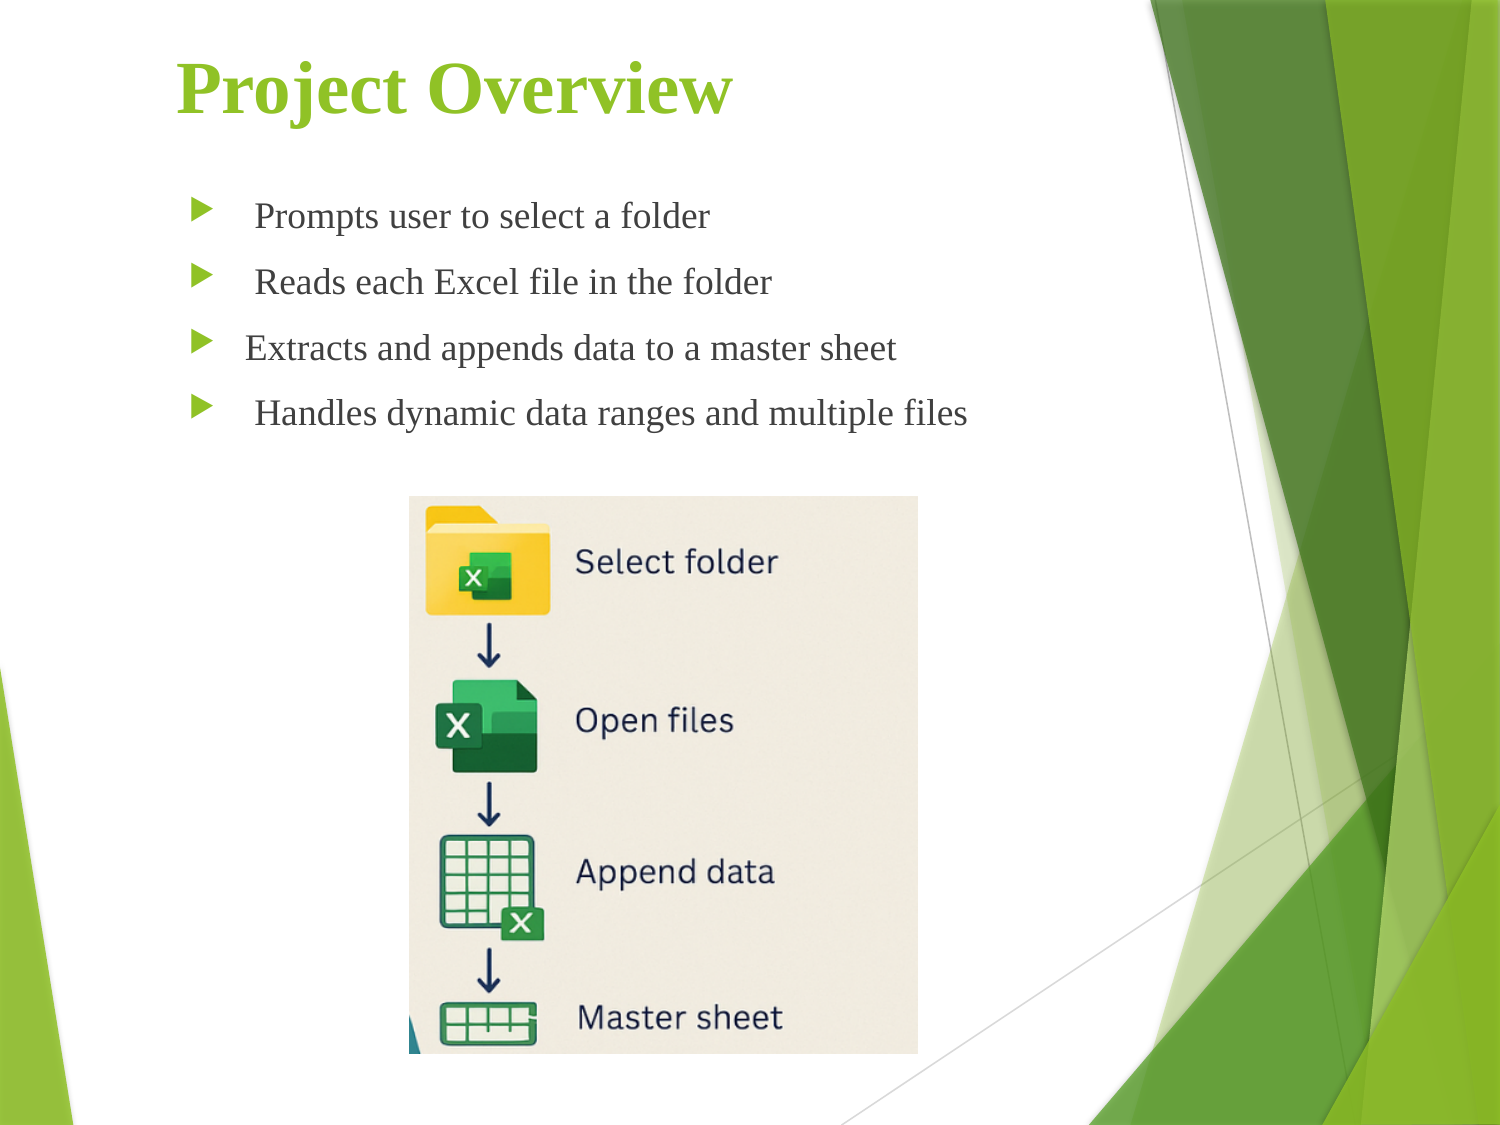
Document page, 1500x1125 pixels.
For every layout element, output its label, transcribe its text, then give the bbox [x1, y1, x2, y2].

list Prompts user to select a folder Reads each Excel file in the folder Extracts and appends data to a master sheet Handles dynamic data ranges and multiple files [173, 183, 1438, 497]
title Project Overview [161, 30, 1425, 169]
picture [409, 495, 918, 1055]
